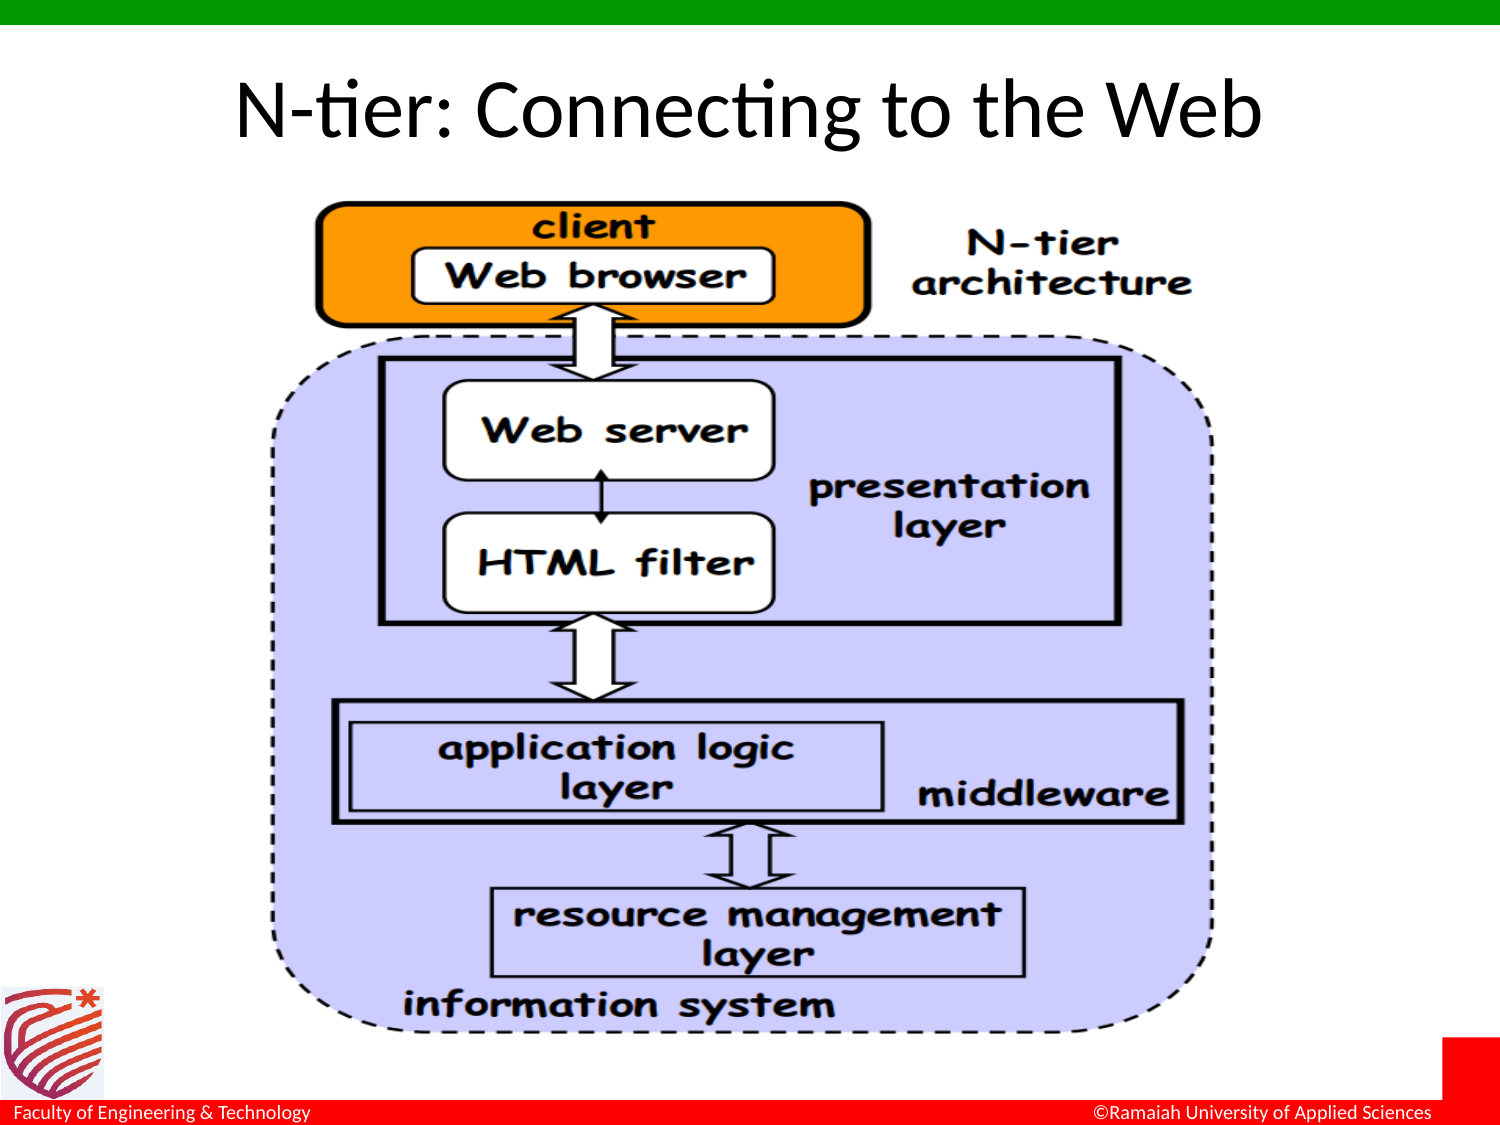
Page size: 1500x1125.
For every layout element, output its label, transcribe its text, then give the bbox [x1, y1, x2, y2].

title N-tier: Connecting to the Web [75, 45, 1425, 233]
picture [247, 199, 1253, 1038]
picture [1, 987, 104, 1100]
